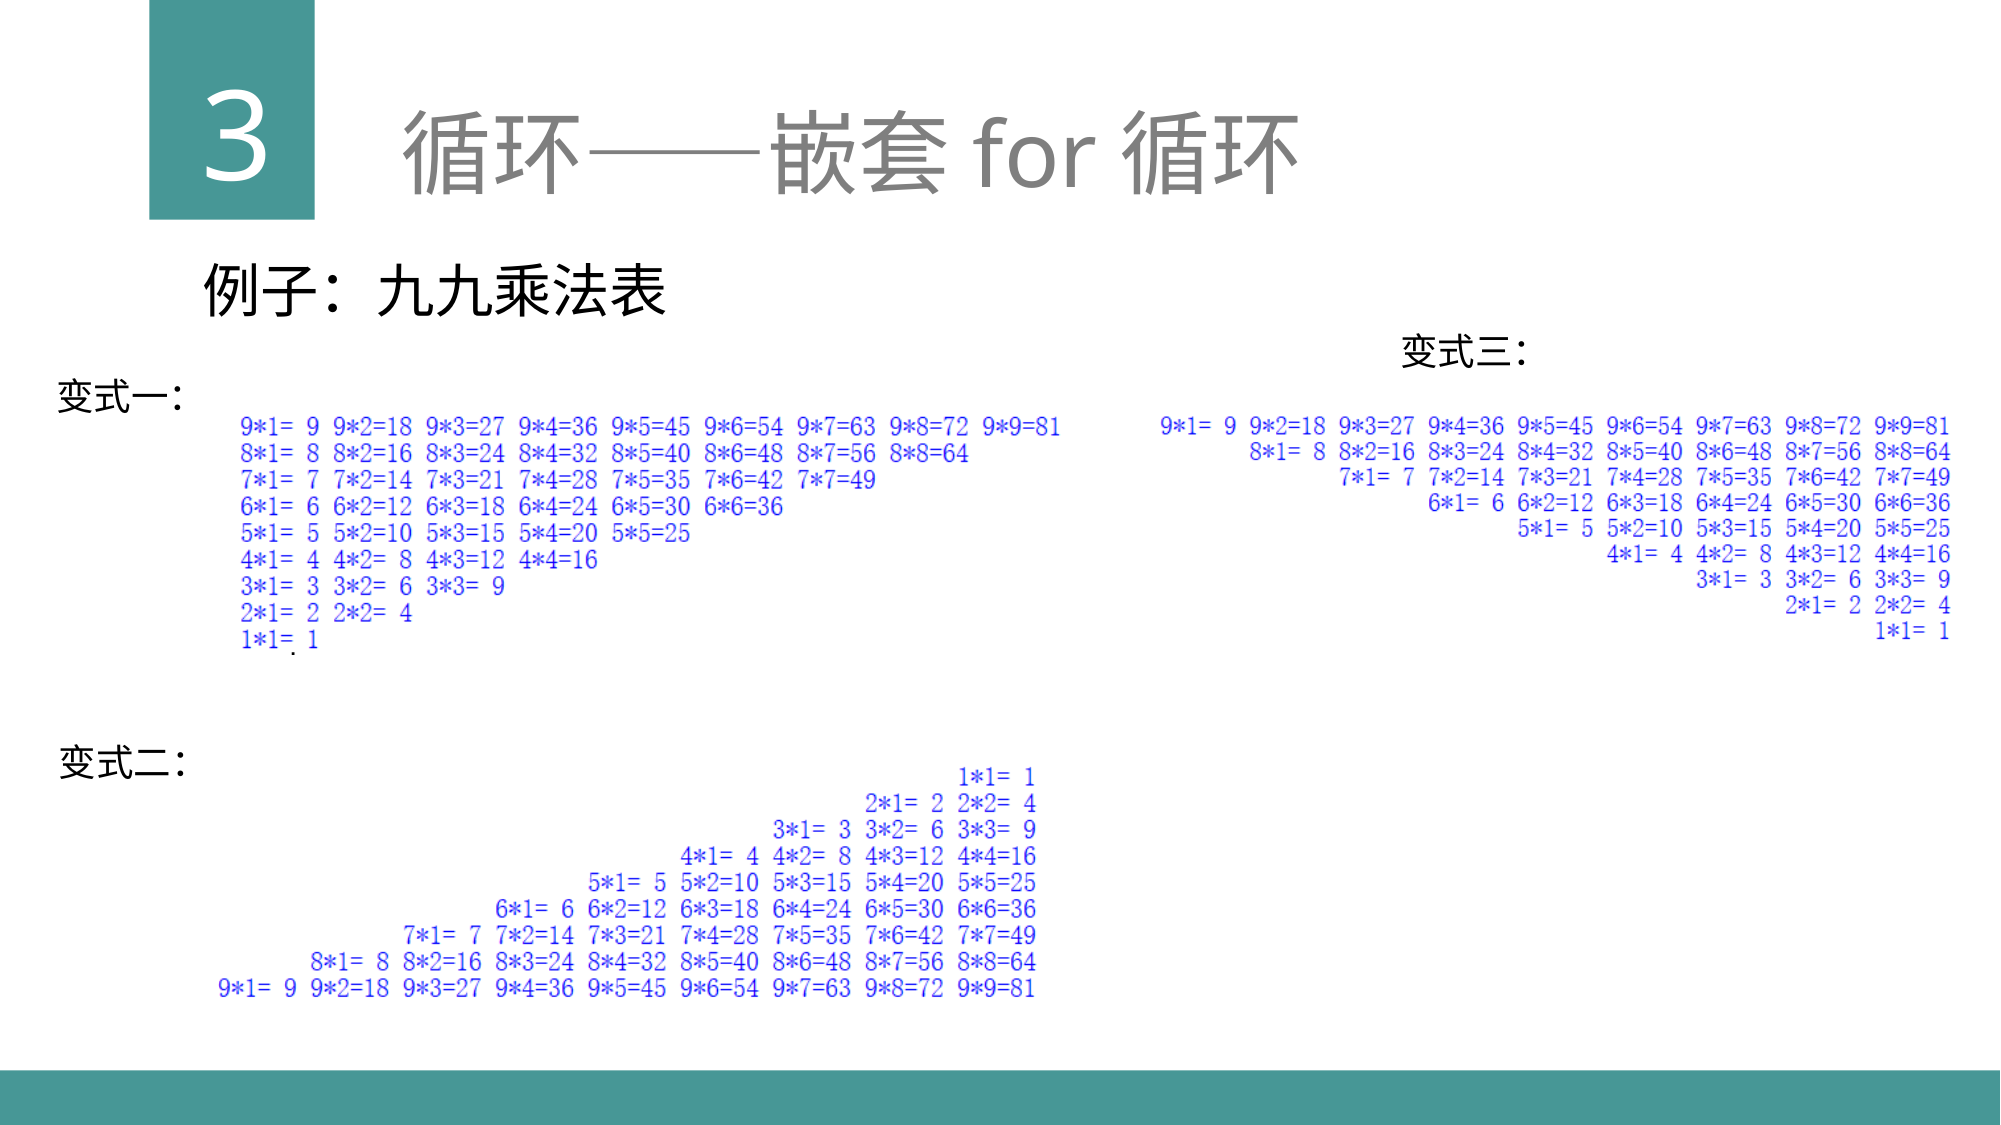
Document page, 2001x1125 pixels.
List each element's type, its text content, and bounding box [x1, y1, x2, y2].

text_box 变式一： [41, 365, 219, 490]
text_box [0, 1070, 2000, 1125]
picture [218, 754, 1051, 1001]
text_box 3 [154, 48, 320, 213]
text_box 变式二： [44, 731, 271, 792]
picture [1159, 409, 1975, 643]
picture [235, 409, 1087, 655]
text_box 例子：九九乘法表 [187, 247, 1252, 332]
text_box 循环——嵌套for循环 [385, 88, 1426, 214]
text_box 变式三： [1385, 320, 1755, 380]
text_box [149, 0, 315, 220]
